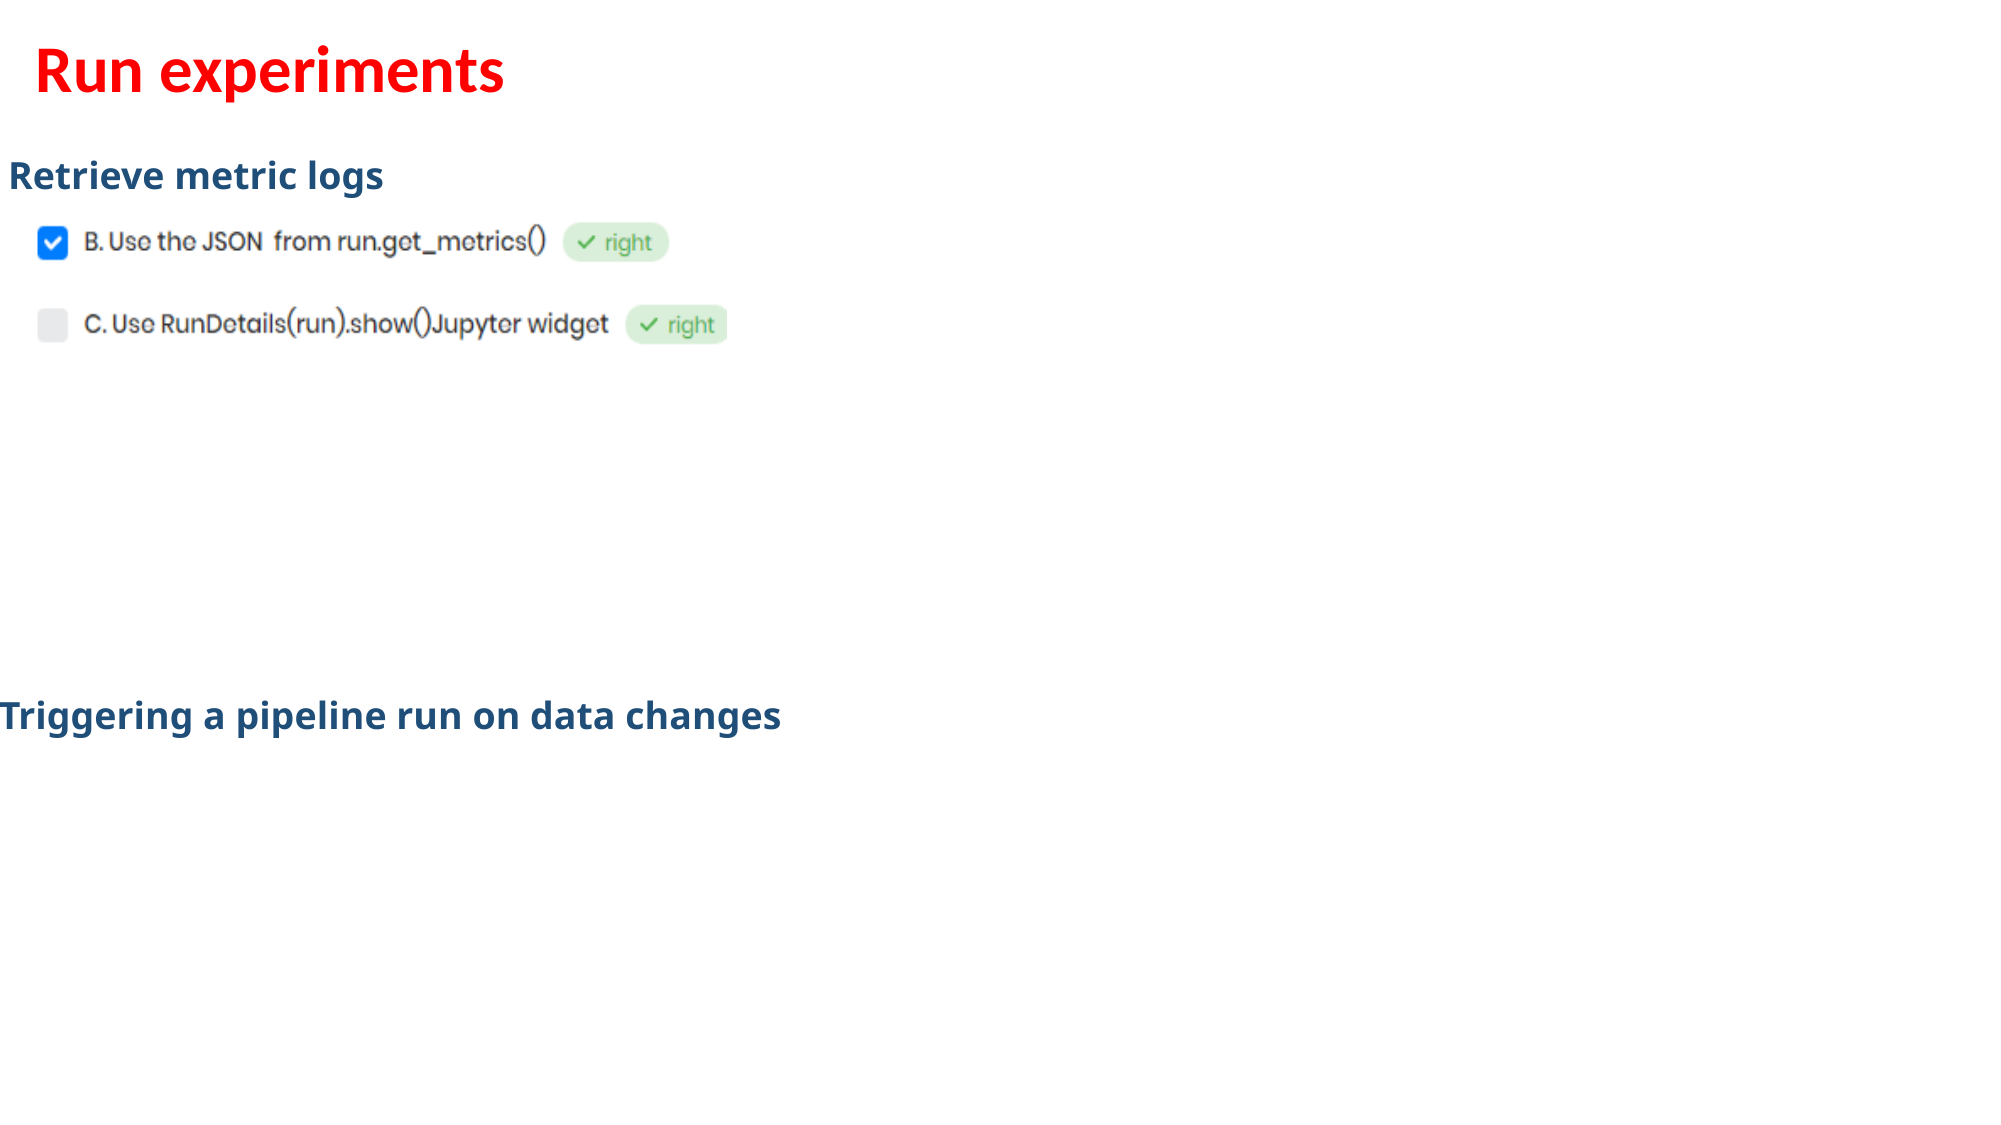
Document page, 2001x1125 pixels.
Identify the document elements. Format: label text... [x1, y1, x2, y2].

text_box Triggering a pipeline run on data changes [0, 684, 798, 745]
text_box Retrieve metric logs [0, 144, 410, 205]
text_box Run experiments [21, 18, 1884, 318]
picture [20, 221, 727, 352]
